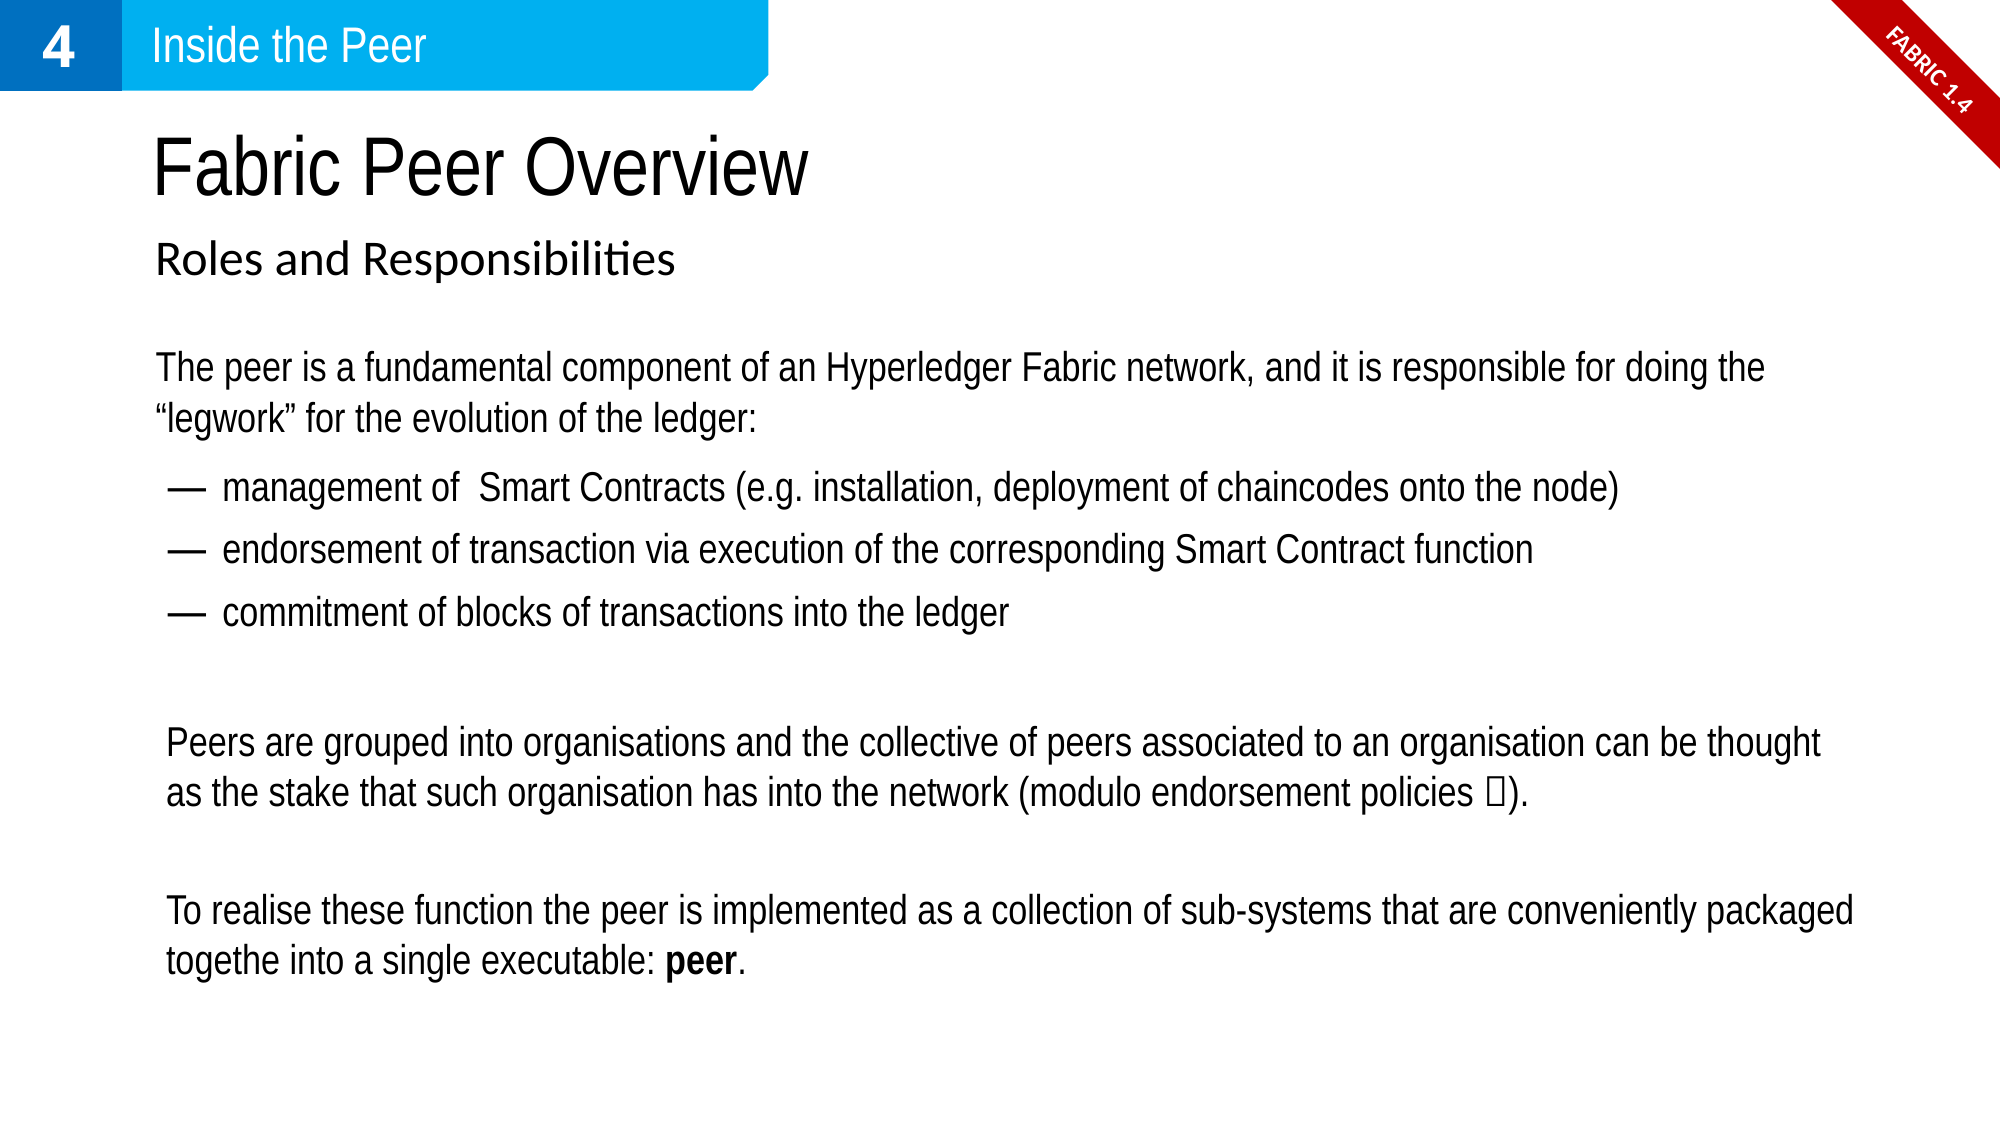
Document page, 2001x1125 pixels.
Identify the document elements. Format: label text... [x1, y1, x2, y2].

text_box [0, 0, 768, 91]
text_box The peer is a fundamental component of an Hyperledger Fabric network, and it is responsible for doing the “legwork” for the evolution of the ledger: [140, 332, 1863, 448]
text_box Roles and Responsibilities [140, 218, 691, 294]
text_box FABRIC 1.4 [1831, 0, 2000, 169]
text_box management of Smart Contracts (e.g. installation, deployment of chaincodes onto the node) endorsement of transaction via execution of the corresponding Smart Contract function commitment of blocks of transactions into the ledger [151, 452, 1873, 643]
text_box Peers are grouped into organisations and the collective of peers associated to an organisation can be thought as the stake that such organisation has into the network (modulo endorsement policies ). [151, 707, 1873, 822]
title Fabric Peer Overview [137, 59, 1863, 278]
text_box To realise these function the peer is implemented as a collection of sub-systems that are conveniently packaged togethe into a single executable: peer. [151, 875, 1873, 991]
